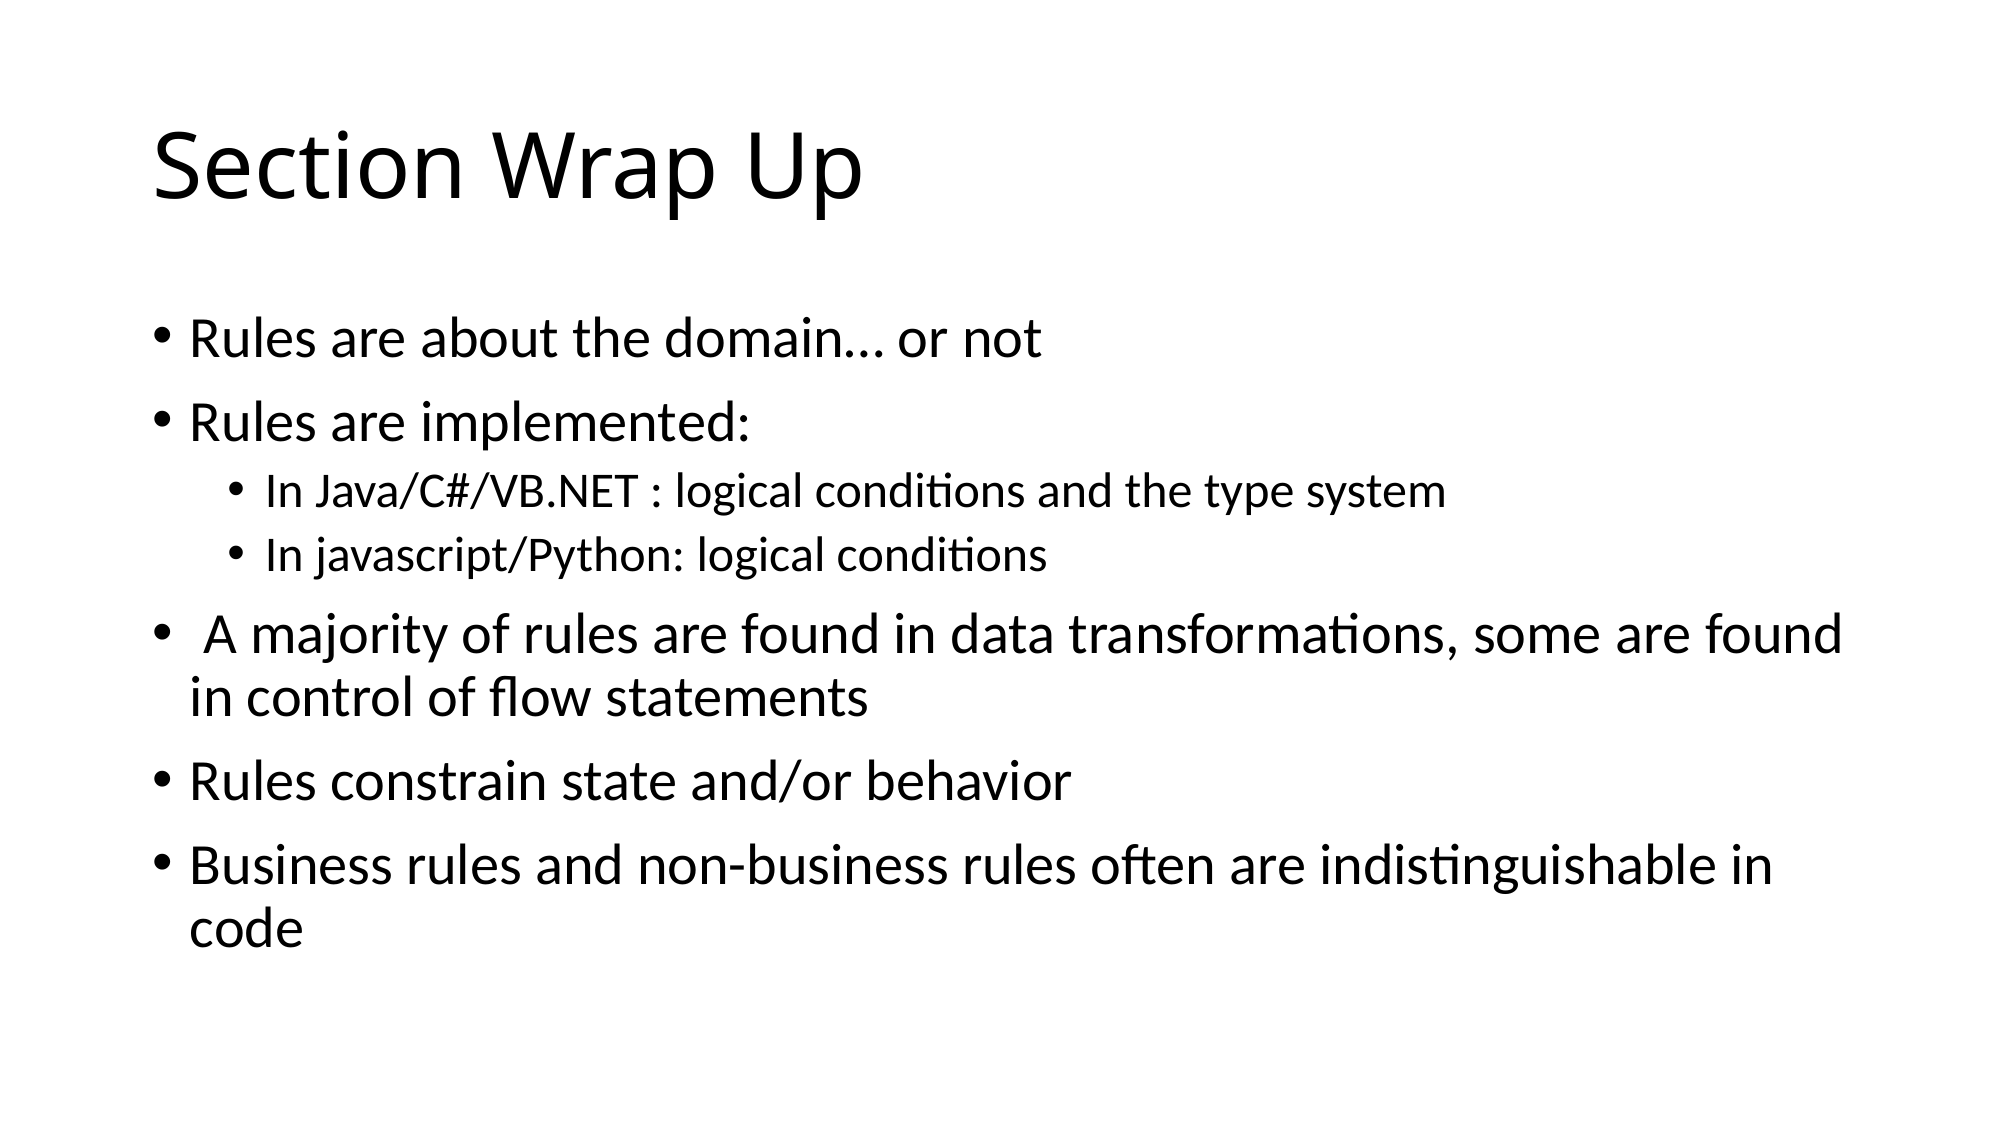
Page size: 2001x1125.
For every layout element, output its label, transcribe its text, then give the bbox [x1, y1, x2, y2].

title Section Wrap Up [137, 59, 1863, 278]
list Rules are about the domain… or not Rules are implemented: In Java/C#/VB.NET : logical conditions and the type system In javascript/Python: logical conditions A majority of rules are found in data transformations, some are found in control of flow statements Rules constrain state and/or behavior Business rules and non-business rules often are indistinguishable in code [137, 299, 1863, 1014]
